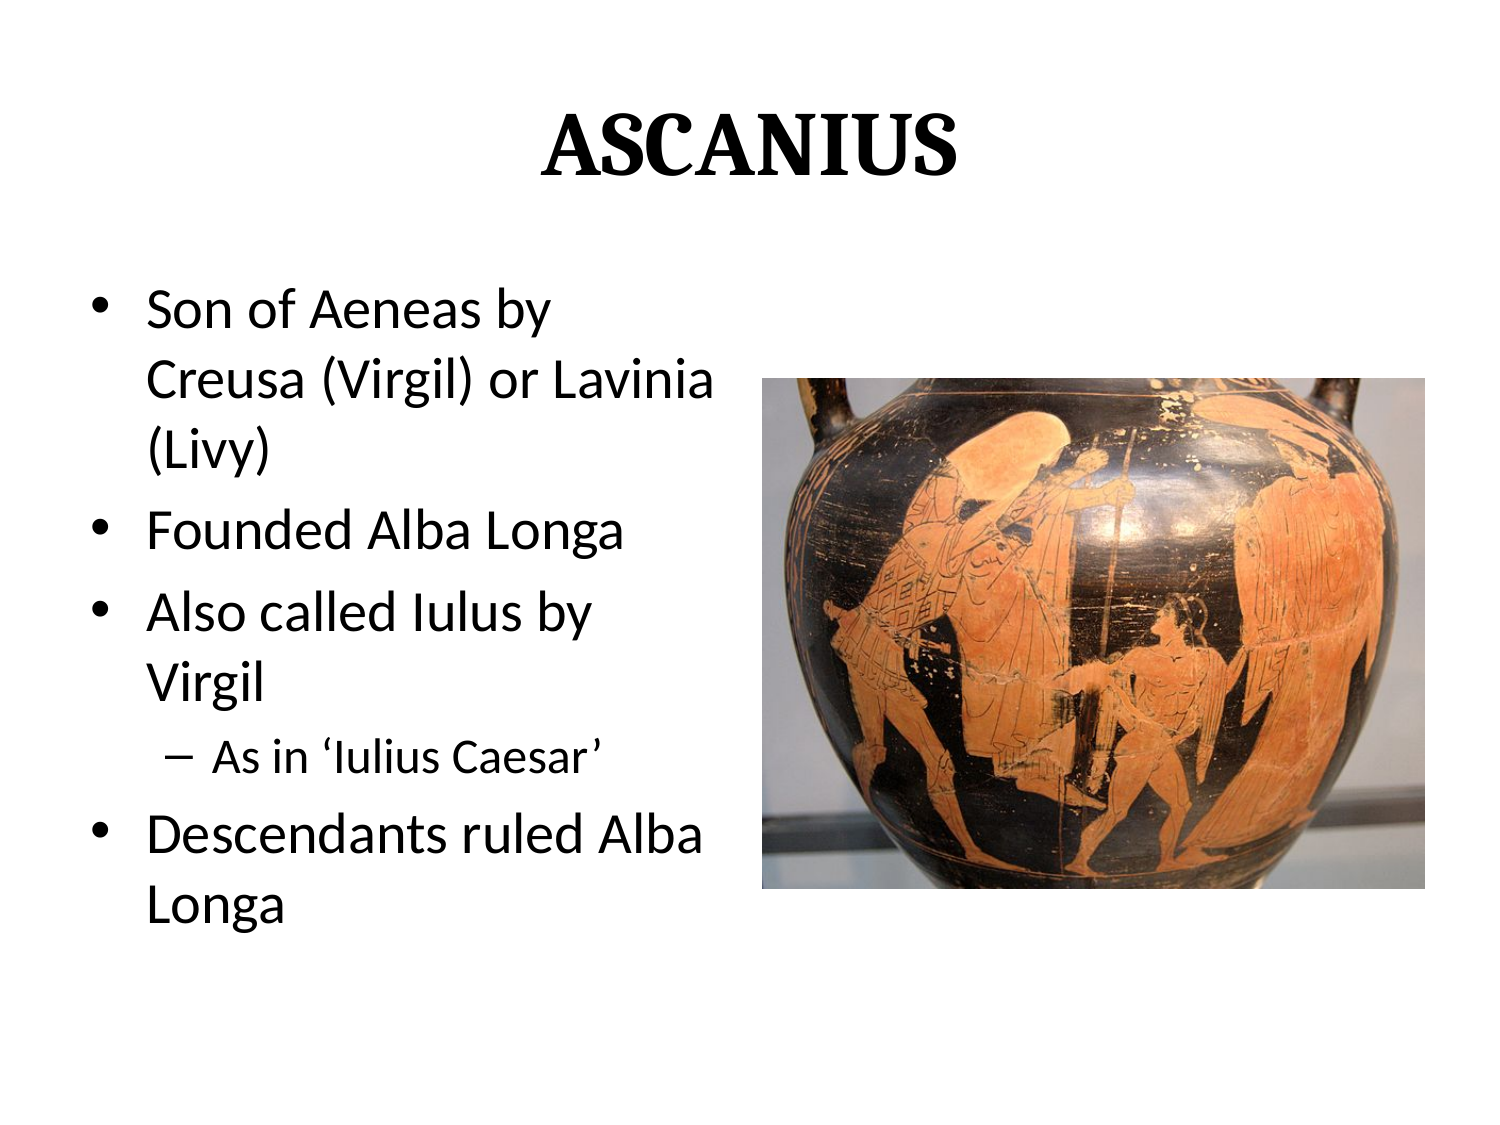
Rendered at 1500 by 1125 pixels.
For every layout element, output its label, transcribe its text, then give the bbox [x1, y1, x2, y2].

title Ascanius [75, 45, 1425, 233]
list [762, 378, 1426, 890]
list Son of Aeneas by Creusa (Virgil) or Lavinia (Livy) Founded Alba Longa Also called Iulus by Virgil As in ‘Iulius Caesar’ Descendants ruled Alba Longa [75, 262, 738, 1005]
